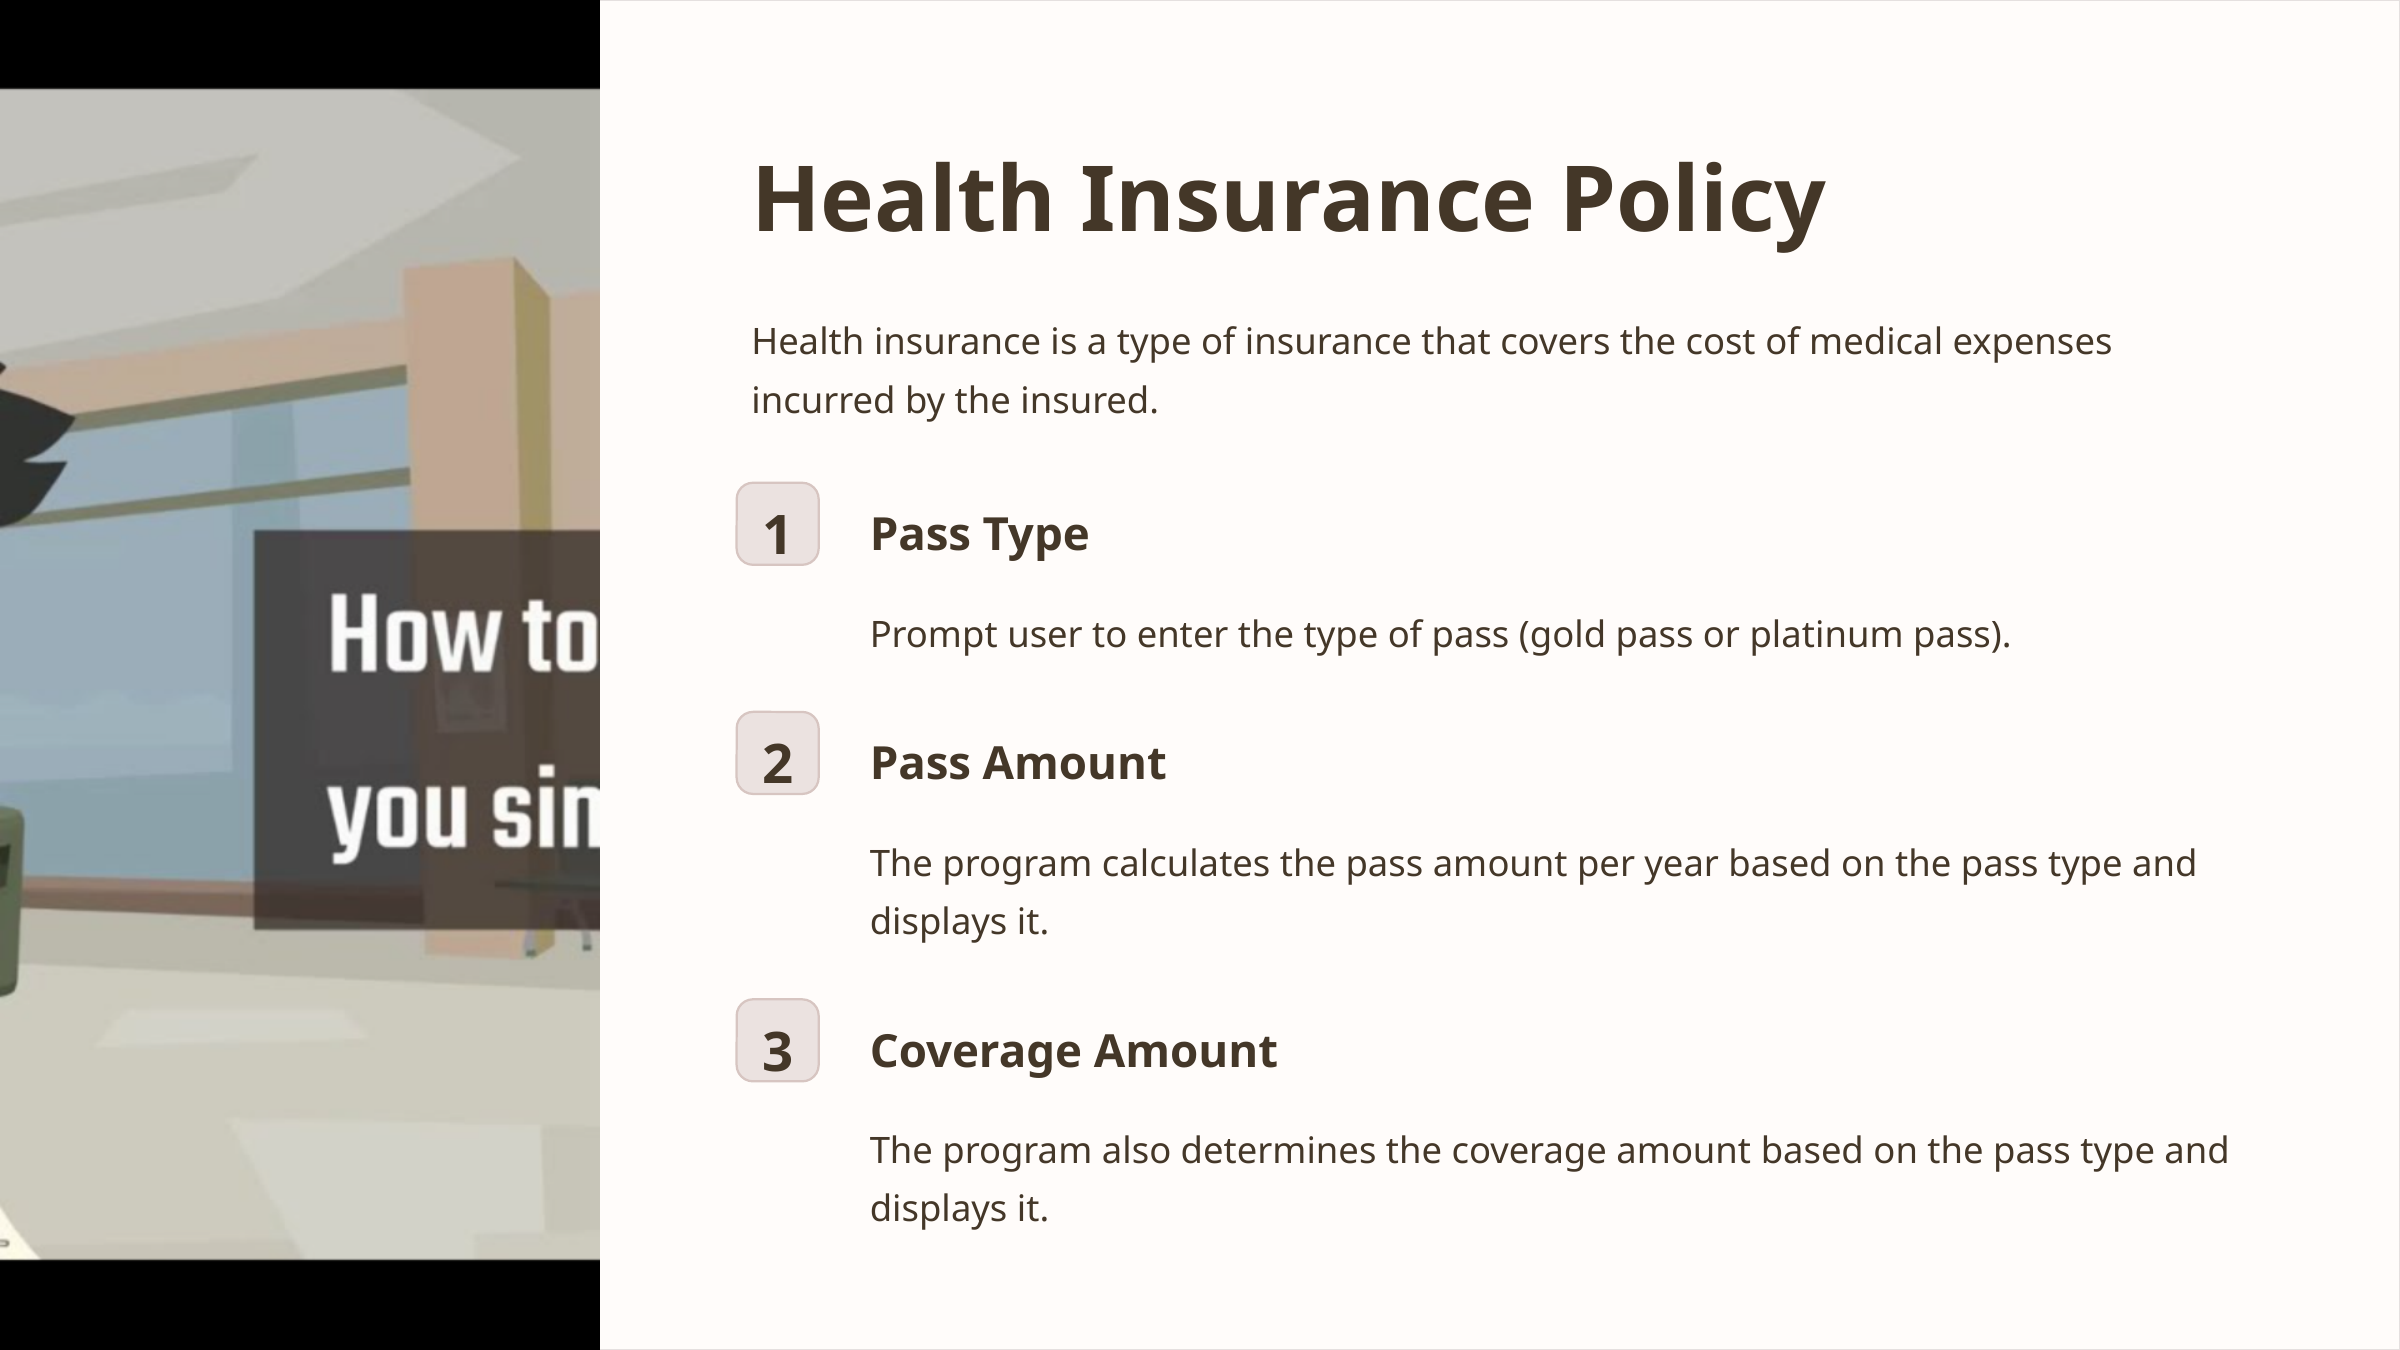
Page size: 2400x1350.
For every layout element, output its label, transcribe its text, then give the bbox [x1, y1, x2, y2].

text_box Pass Type [855, 495, 1220, 553]
text_box [736, 999, 819, 1082]
text_box 1 [767, 489, 788, 558]
text_box 2 [763, 718, 792, 788]
text_box [600, 0, 2400, 1350]
text_box Pass Amount [855, 724, 1220, 782]
text_box Coverage Amount [855, 1011, 1220, 1069]
text_box [736, 711, 819, 794]
text_box Health insurance is a type of insurance that covers the cost of medical expenses incurred by the insured. [736, 296, 2264, 414]
text_box The program calculates the pass amount per year based on the pass type and displays it. [855, 817, 2264, 935]
text_box Health Insurance Policy [736, 128, 1656, 243]
text_box 3 [764, 1006, 791, 1075]
text_box [736, 482, 819, 565]
text_box Prompt user to enter the type of pass (gold pass or platinum pass). [855, 588, 2264, 647]
text_box The program also determines the coverage amount based on the pass type and displays it. [855, 1105, 2264, 1222]
picture [0, 0, 600, 1350]
